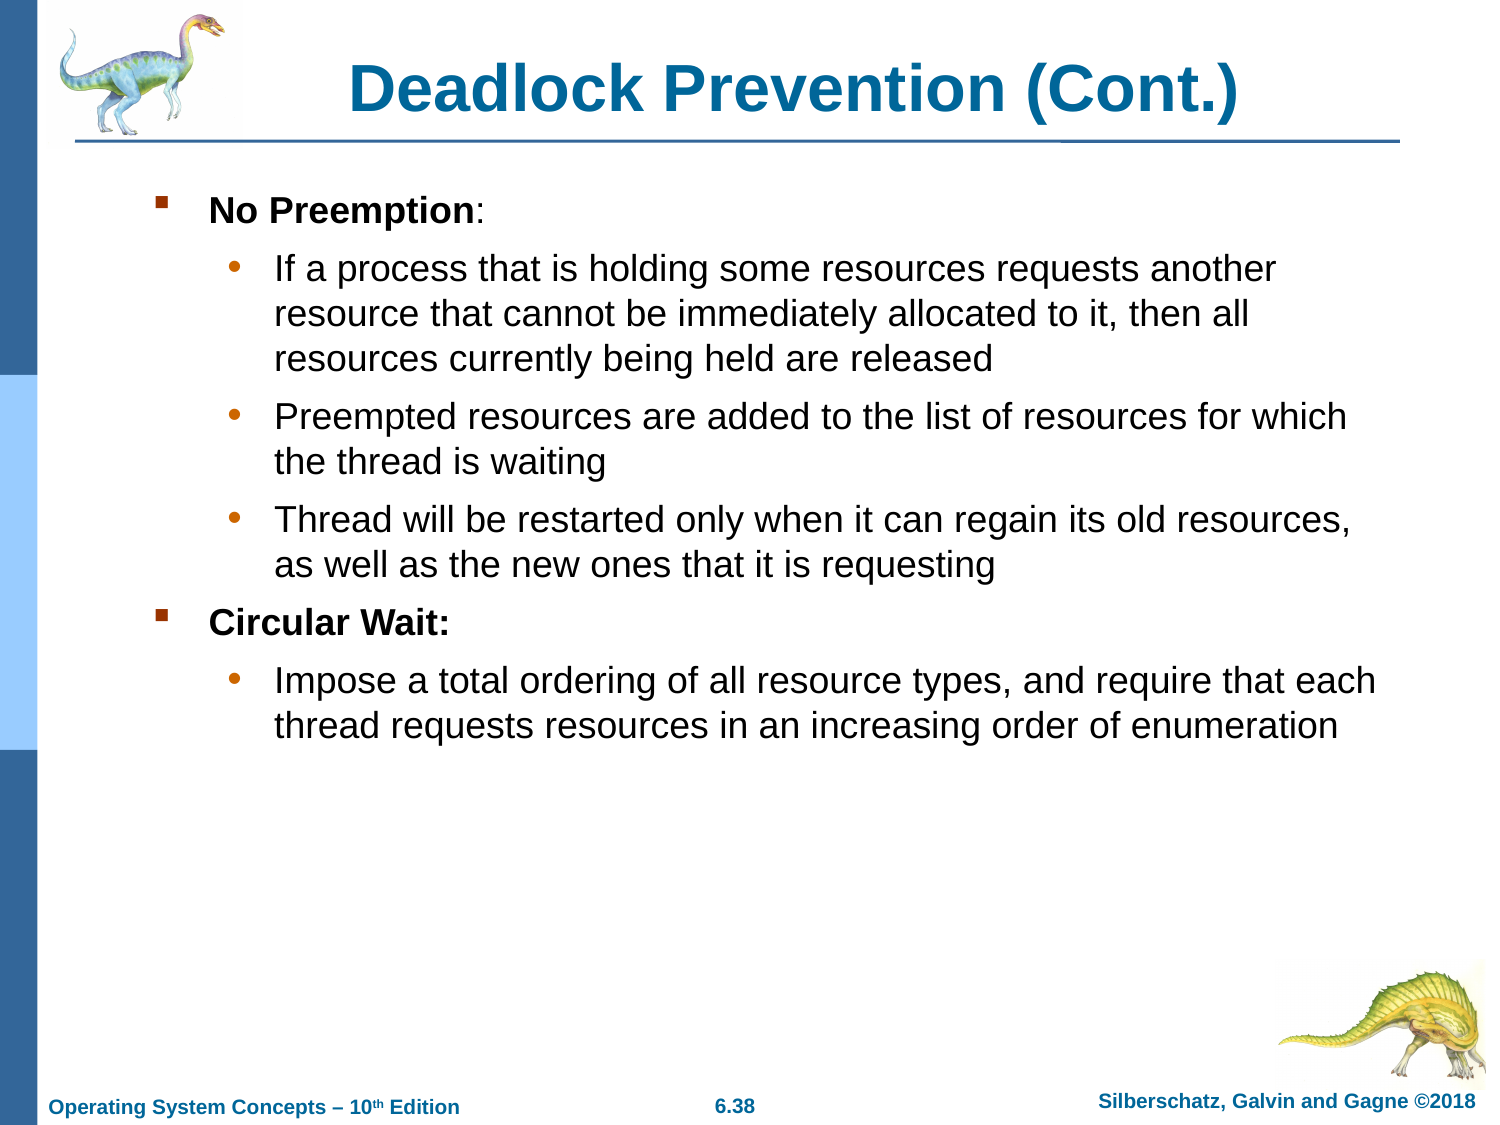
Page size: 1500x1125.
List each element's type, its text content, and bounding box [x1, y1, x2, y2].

picture [46, 0, 243, 149]
list No Preemption: If a process that is holding some resources requests another resource that cannot be immediately allocated to it, then all resources currently being held are released Preempted resources are added to the list of resources for which the thread is waiting Thread will be restarted only when it can regain its old resources, as well as the new ones that it is requesting Circular Wait: Impose a total ordering of all resource types, and require that each thread requests resources in an increasing order of enumeration [137, 178, 1398, 908]
title Deadlock Prevention (Cont.) [164, 38, 1425, 133]
picture [1275, 959, 1486, 1090]
